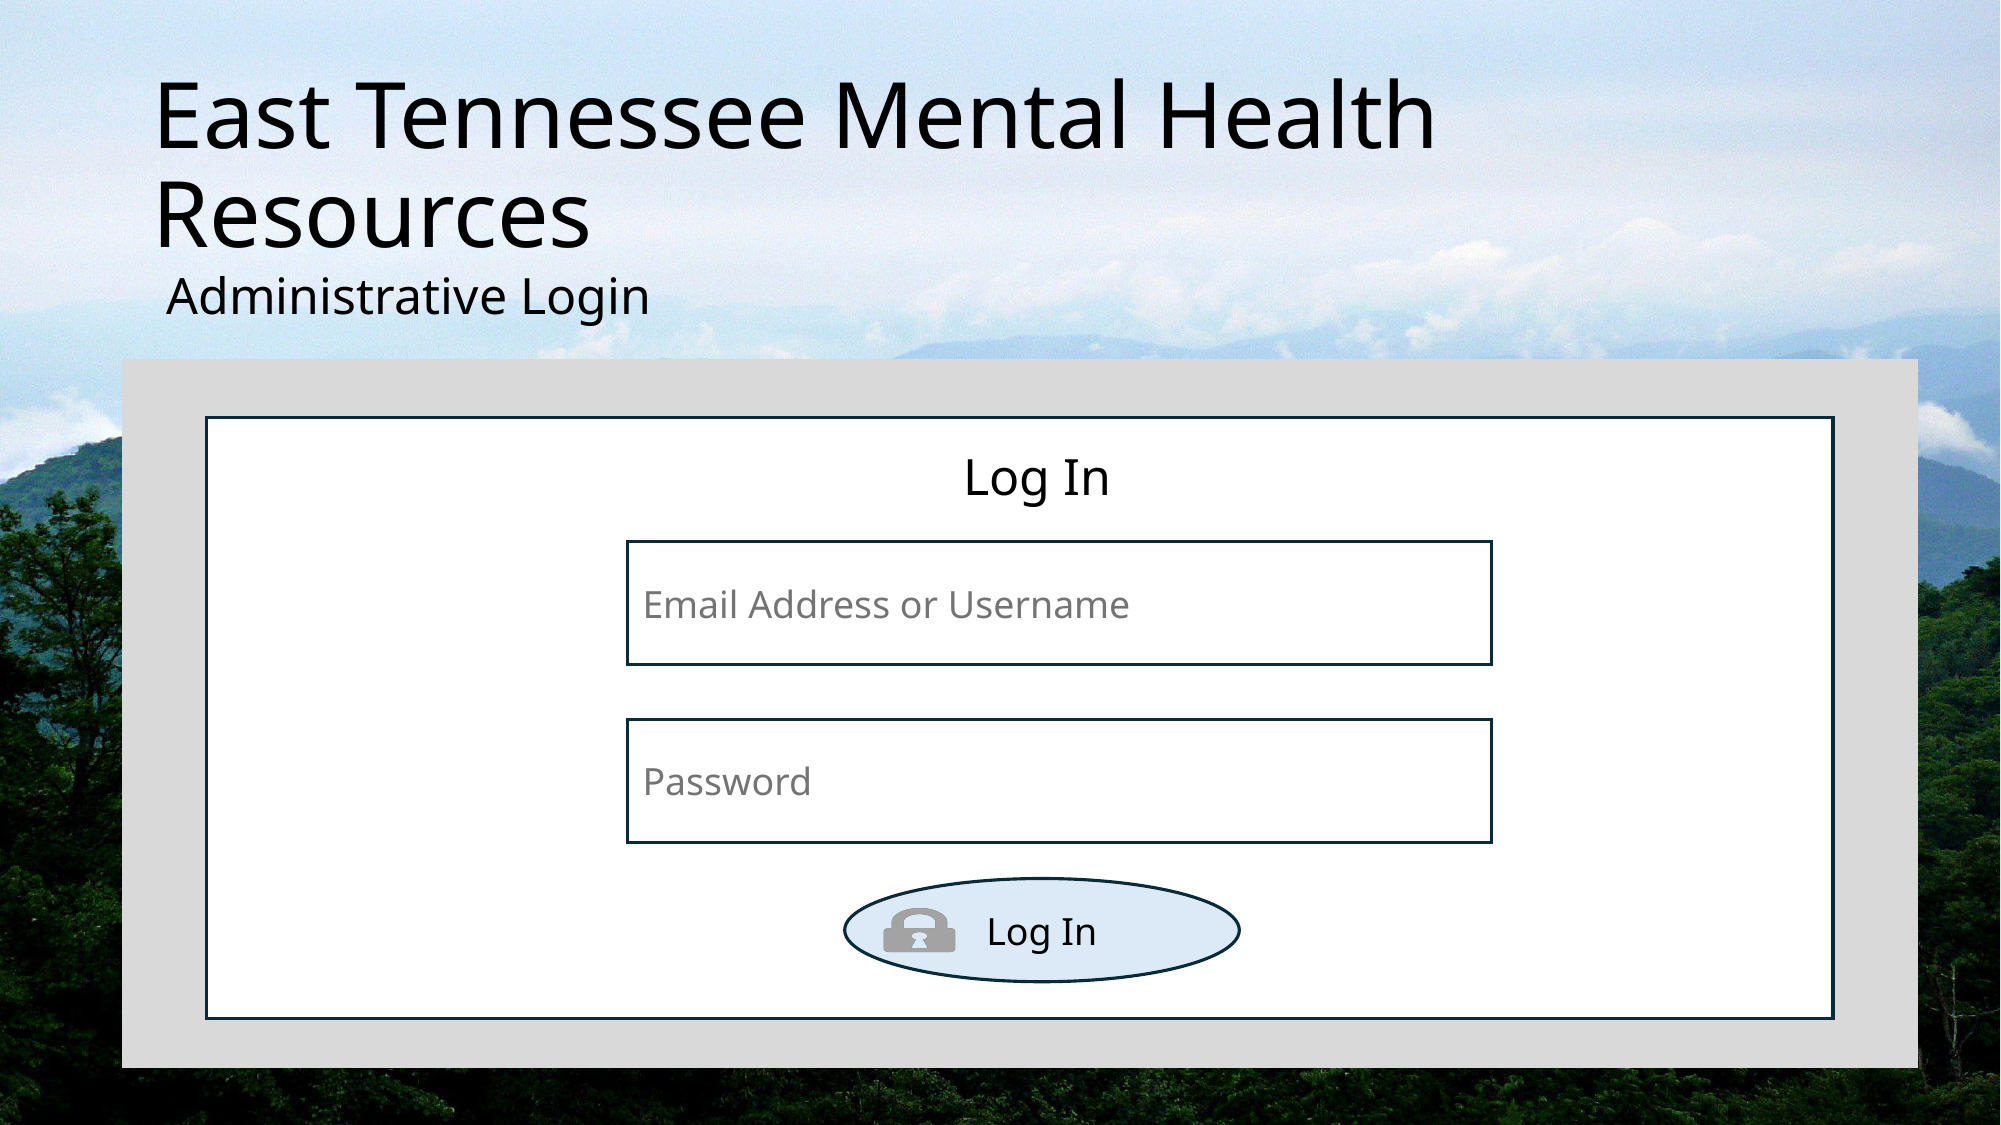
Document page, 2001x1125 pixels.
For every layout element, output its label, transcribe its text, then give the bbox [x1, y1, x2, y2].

text_box [205, 416, 1835, 1020]
title East Tennessee Mental Health Resources [137, 59, 1863, 278]
text_box Password [626, 718, 1493, 844]
picture [0, 0, 2001, 1125]
text_box Email Address or Username [626, 540, 1493, 666]
text_box Log In [434, 438, 1641, 513]
text_box Administrative Login [151, 257, 1688, 333]
text_box Log In [871, 876, 1241, 984]
text_box [122, 359, 1918, 1068]
text_box Log In [843, 906, 864, 955]
